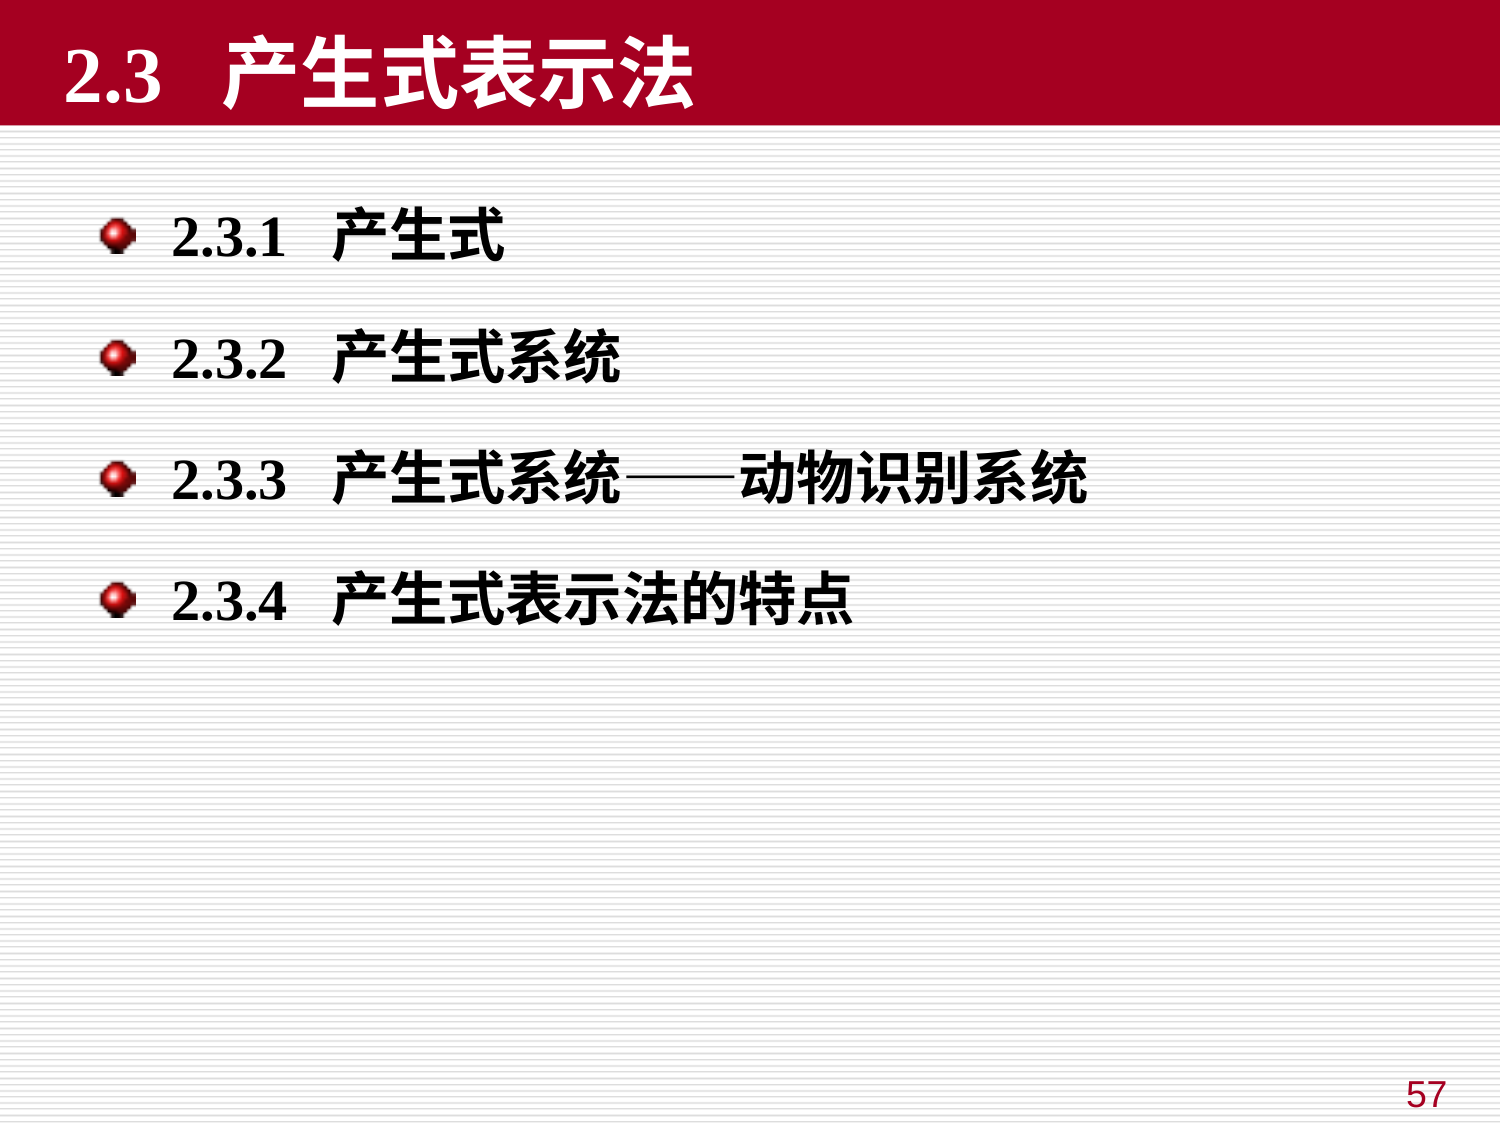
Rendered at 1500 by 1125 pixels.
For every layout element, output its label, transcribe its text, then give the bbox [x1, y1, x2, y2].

picture [0, 126, 1500, 1125]
title 2.3 产生式表示法 [0, 0, 1500, 126]
list 2.3.1 产生式 2.3.2 产生式系统 2.3.3 产生式系统——动物识别系统 2.3.4 产生式表示法的特点 [78, 162, 1464, 1050]
slide_number 57 [1137, 1062, 1463, 1122]
